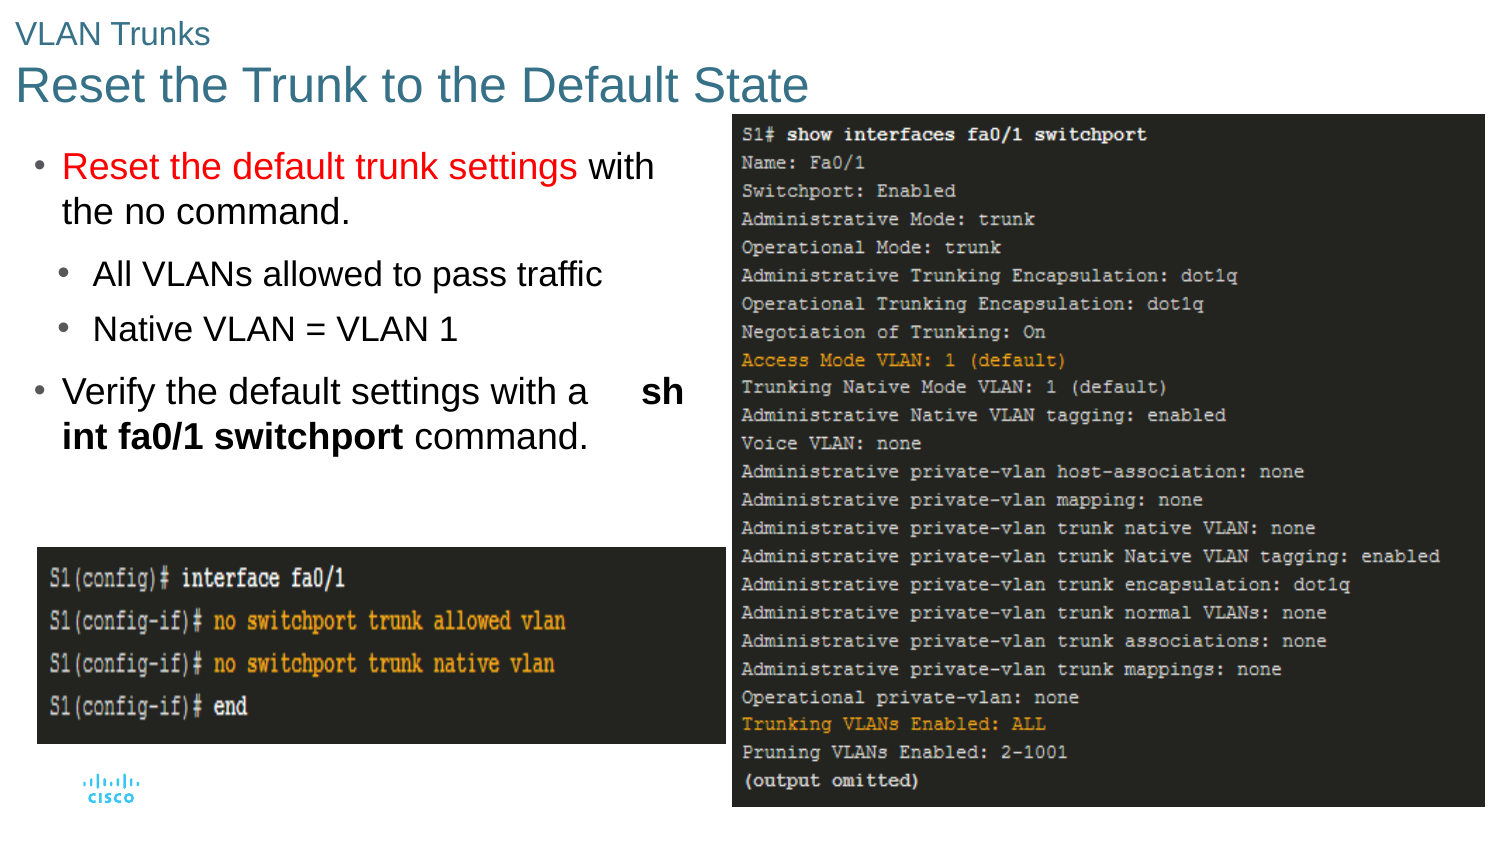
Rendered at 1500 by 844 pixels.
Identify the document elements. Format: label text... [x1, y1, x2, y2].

title VLAN Trunks Reset the Trunk to the Default State [0, 0, 1500, 125]
picture [731, 113, 1485, 808]
list Reset the default trunk settings with the no command. All VLANs allowed to pass traffic Native VLAN = VLAN 1 Verify the default settings with a sh int fa0/1 switchport command. [19, 134, 714, 506]
picture [36, 547, 726, 745]
